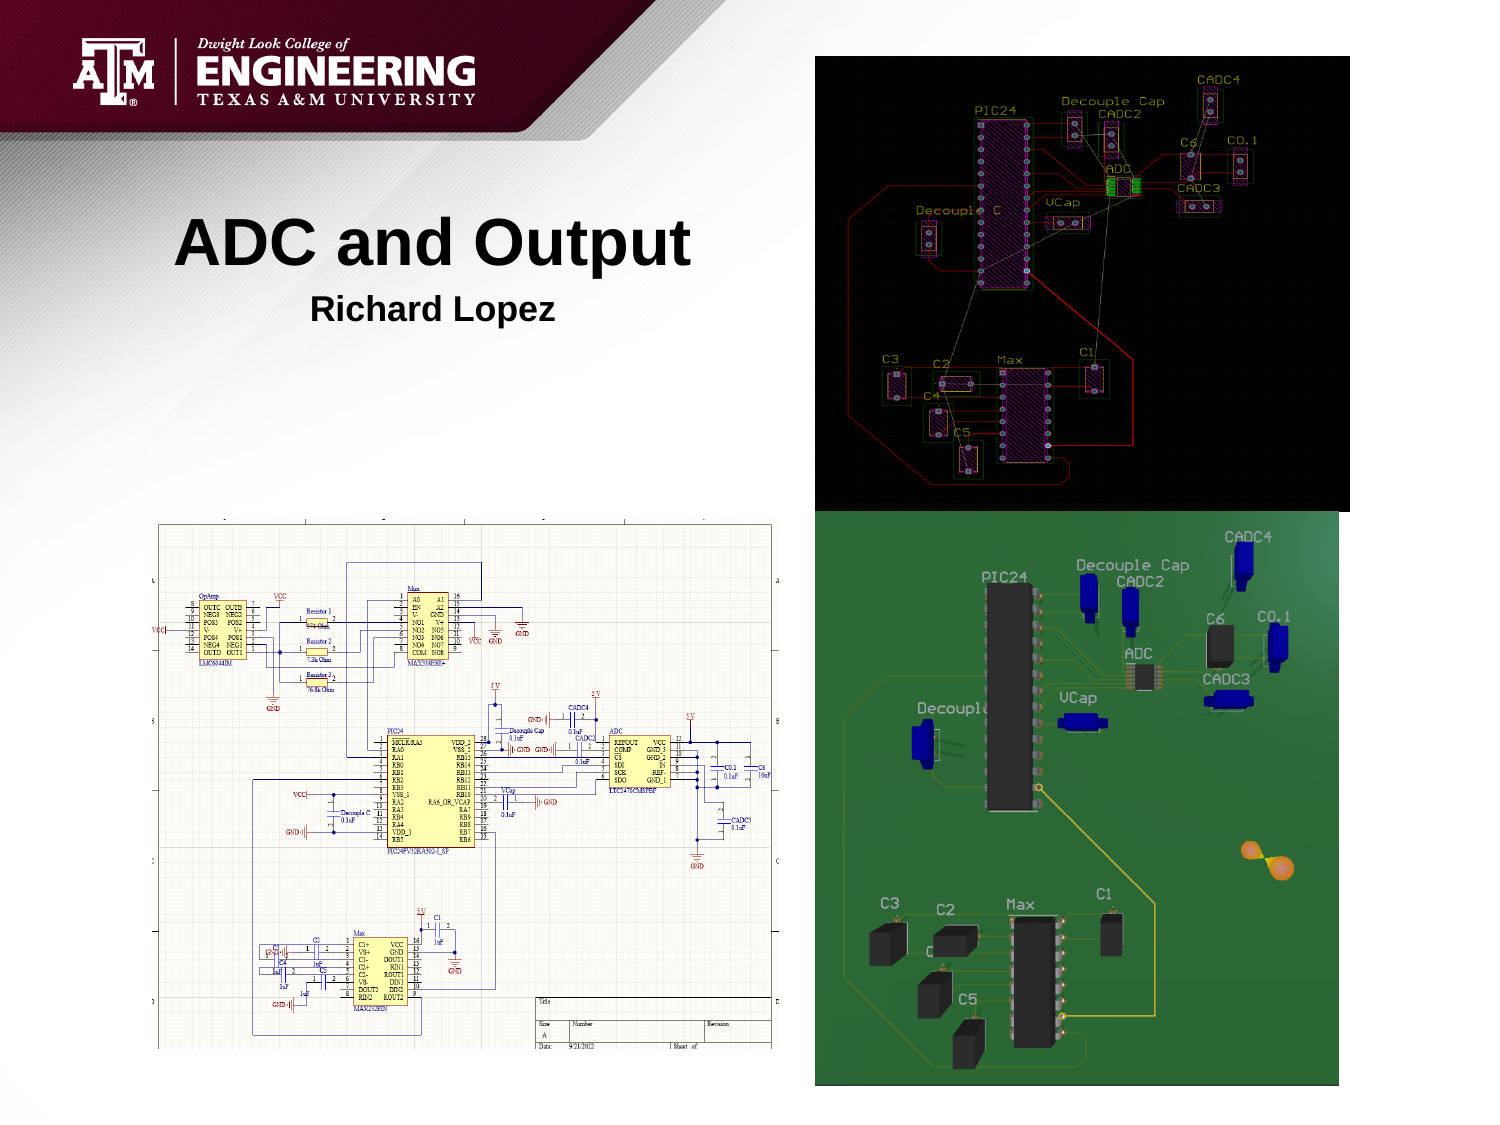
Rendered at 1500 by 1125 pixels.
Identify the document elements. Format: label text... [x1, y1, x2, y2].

picture [0, 0, 1500, 1125]
title ADC and Output Richard Lopez [0, 191, 809, 324]
